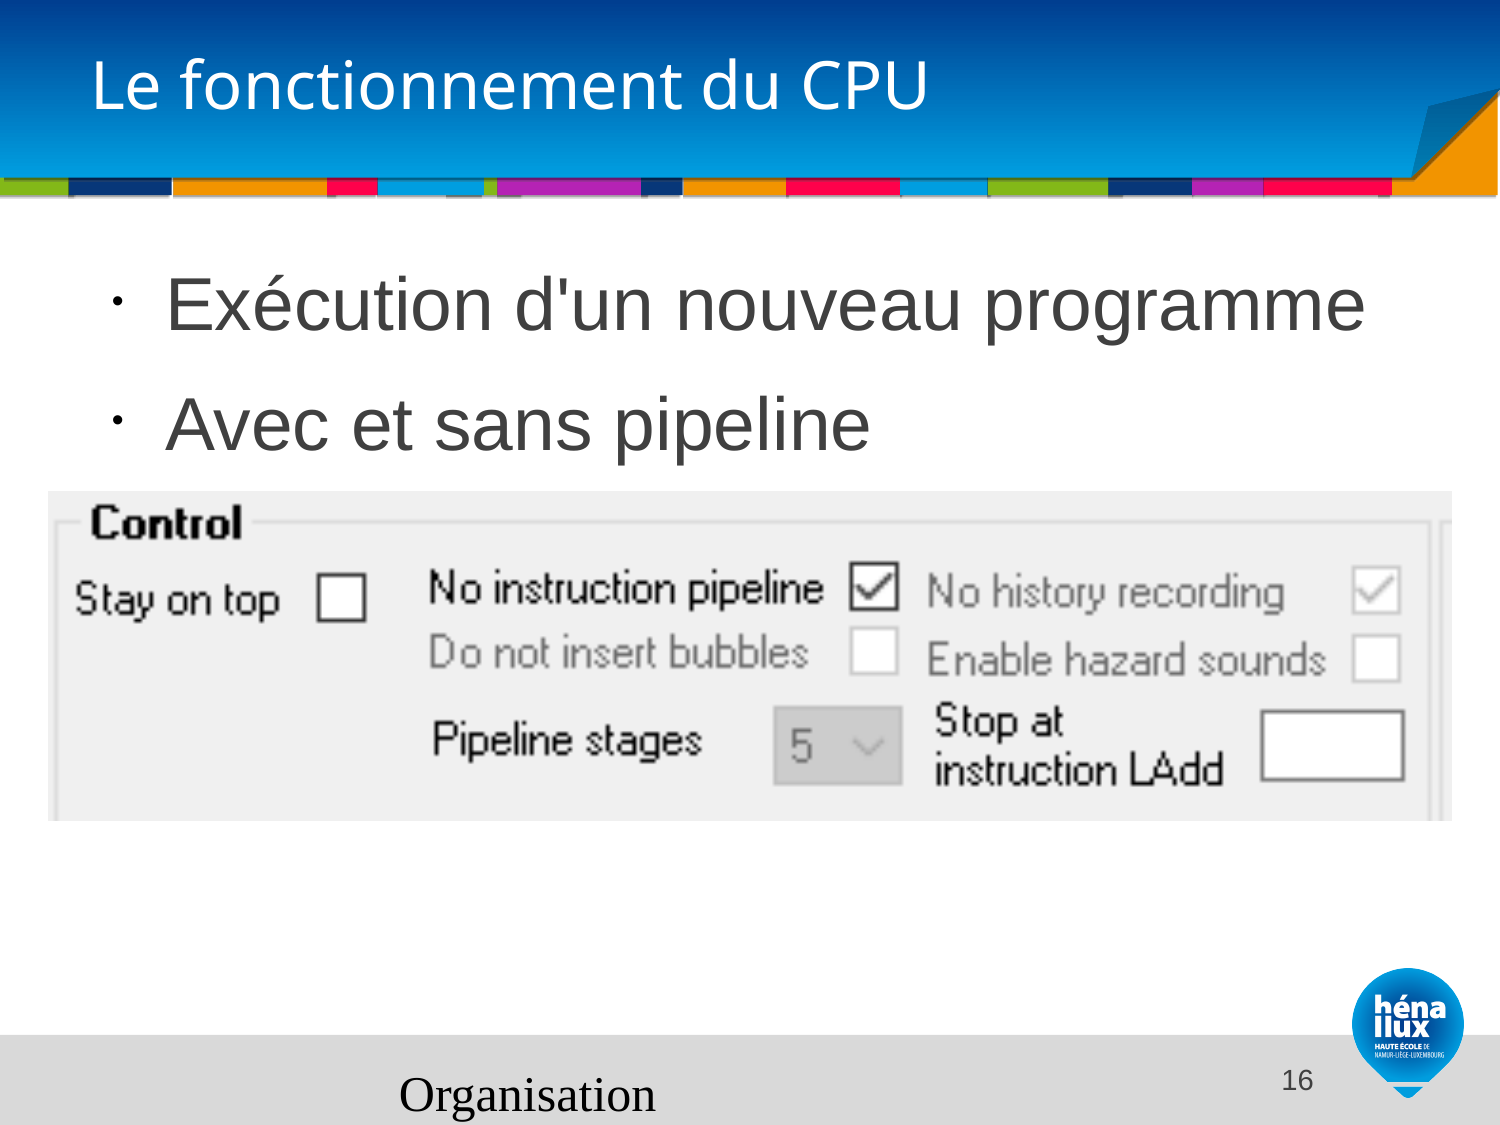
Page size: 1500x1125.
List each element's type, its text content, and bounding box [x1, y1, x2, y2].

slide_number 16 [1151, 1053, 1330, 1110]
picture [48, 491, 1452, 821]
footer Organisation [383, 1053, 1117, 1110]
picture [1368, 988, 1451, 1067]
title Le fonctionnement du CPU [75, 10, 1425, 166]
picture [1352, 1037, 1464, 1098]
list Exécution d'un nouveau programme Avec et sans pipeline [79, 821, 1430, 1039]
picture [1430, 968, 1464, 1011]
list Exécution d'un nouveau programme Avec et sans pipeline [79, 248, 1430, 491]
